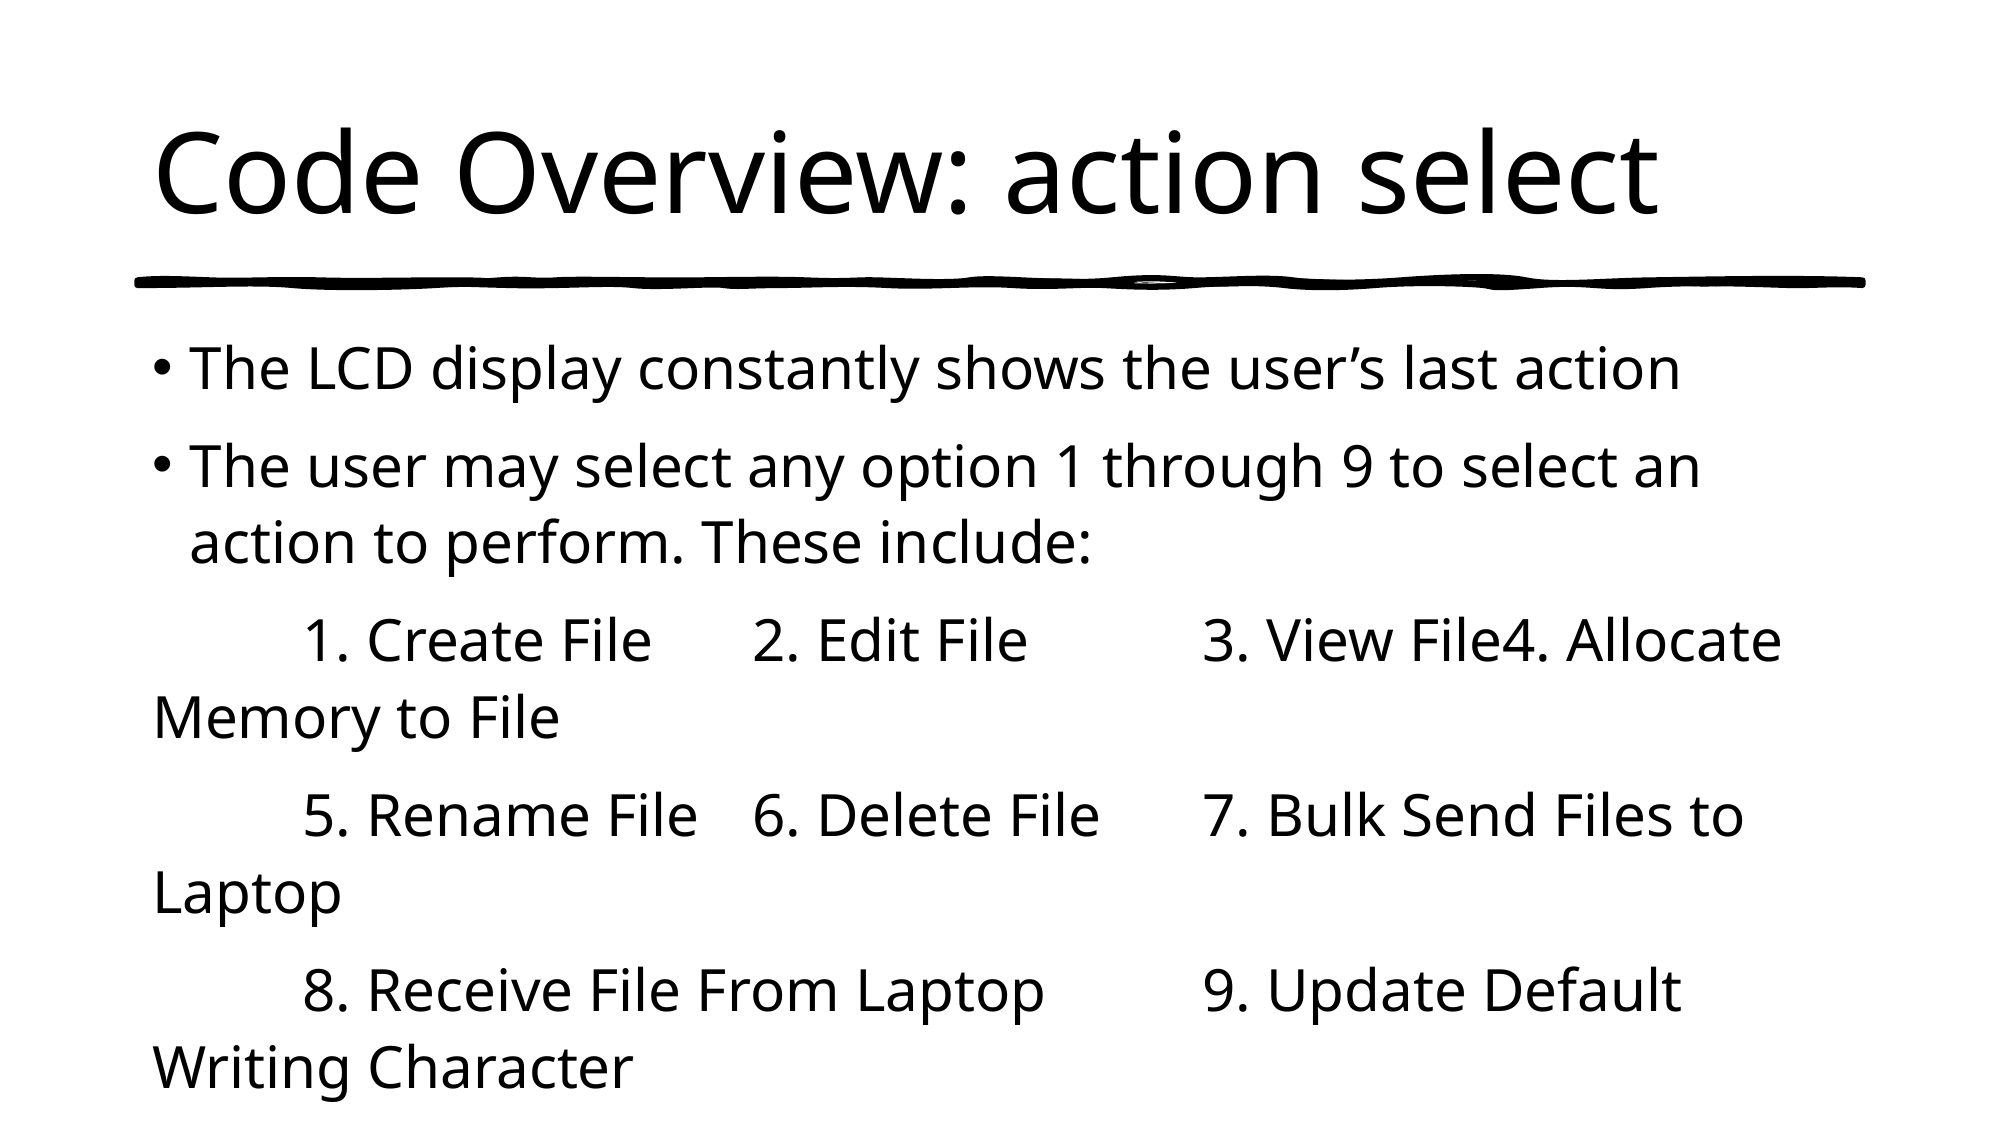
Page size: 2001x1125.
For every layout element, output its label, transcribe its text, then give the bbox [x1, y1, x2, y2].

title Code Overview: action select [137, 59, 1863, 278]
list The LCD display constantly shows the user’s last action The user may select any option 1 through 9 to select an action to perform. These include: 1. Create File 2. Edit File 3. View File 4. Allocate Memory to File 5. Rename File 6. Delete File 7. Bulk Send Files to Laptop 8. Receive File From Laptop 9. Update Default Writing Character Additionally, the user may lock the system from this program location by pressing D, regardless of the previous action. The user must then unlock the system by again pressing D and entering the appropriate 4-character pin. [137, 316, 1863, 1014]
